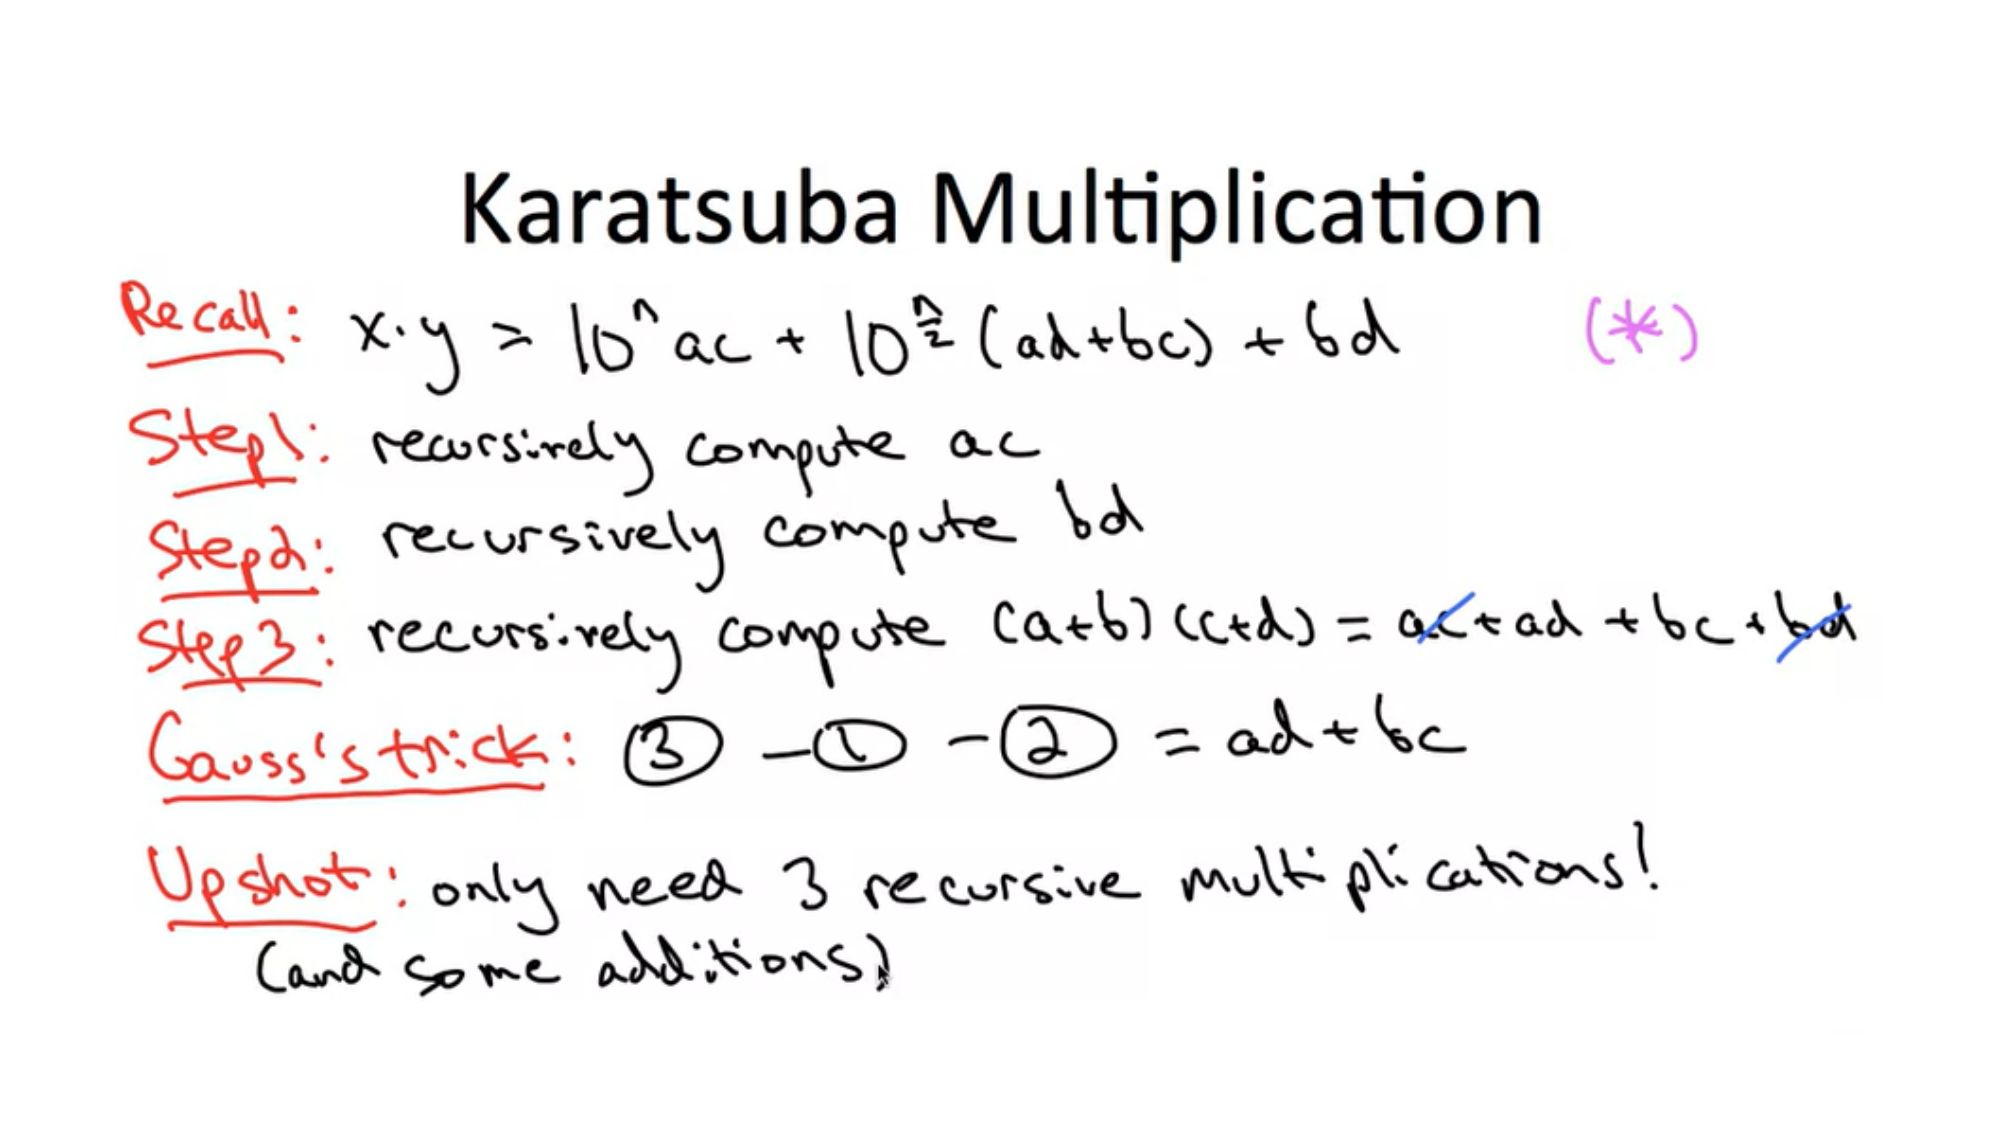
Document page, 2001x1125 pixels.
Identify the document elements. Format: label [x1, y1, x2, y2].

picture [114, 89, 1885, 1036]
